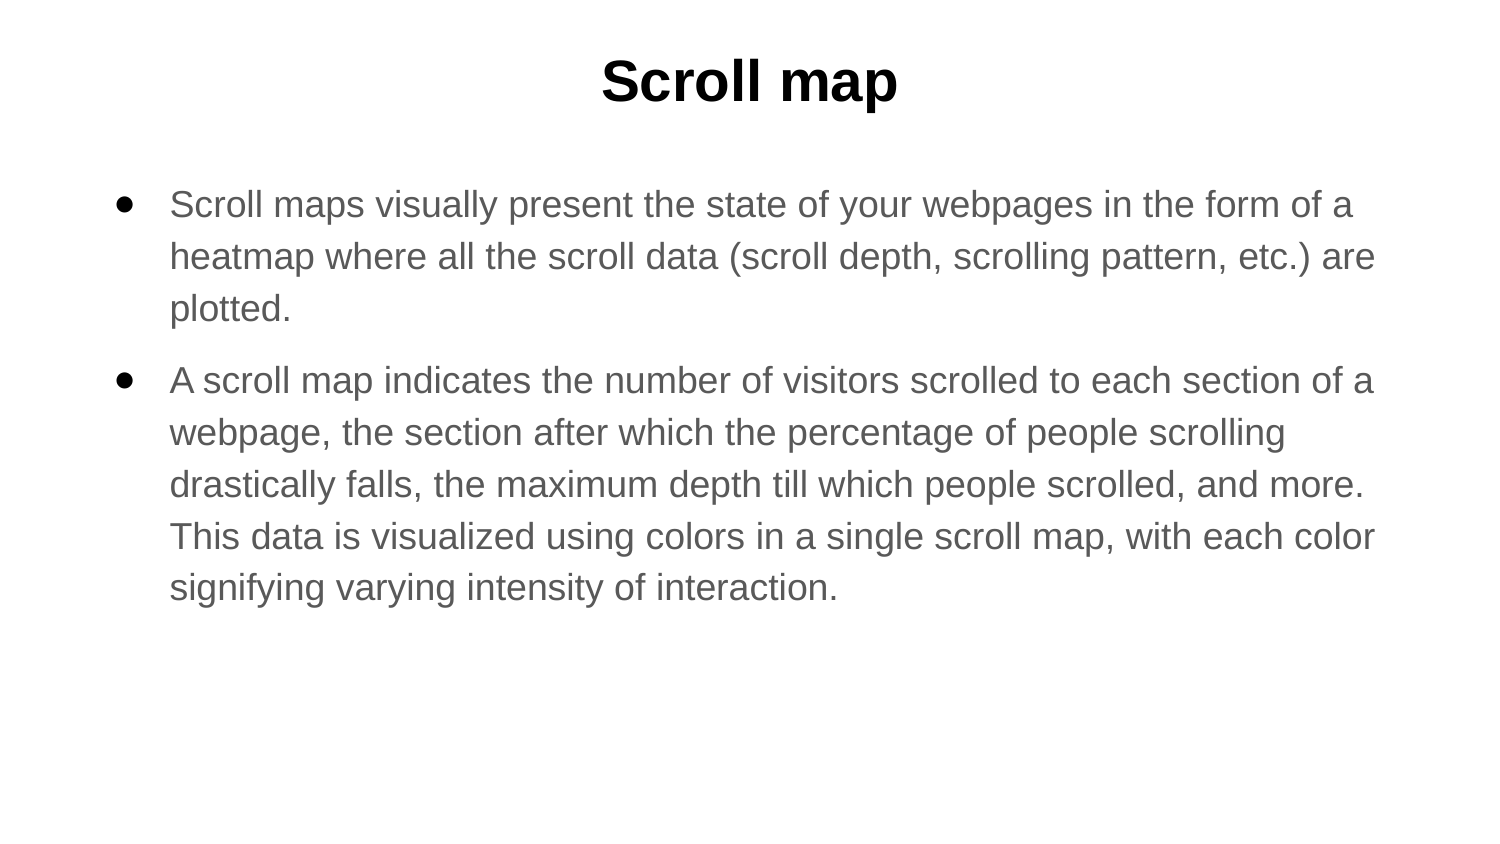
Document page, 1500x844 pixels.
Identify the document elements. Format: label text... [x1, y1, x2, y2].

list Scroll maps visually present the state of your webpages in the form of a heatmap where all the scroll data (scroll depth, scrolling pattern, etc.) are plotted. A scroll map indicates the number of visitors scrolled to each section of a webpage, the section after which the percentage of people scrolling drastically falls, the maximum depth till which people scrolled, and more. This data is visualized using colors in a single scroll map, with each color signifying varying intensity of interaction. [79, 166, 1421, 778]
title Scroll map [75, 25, 1425, 131]
